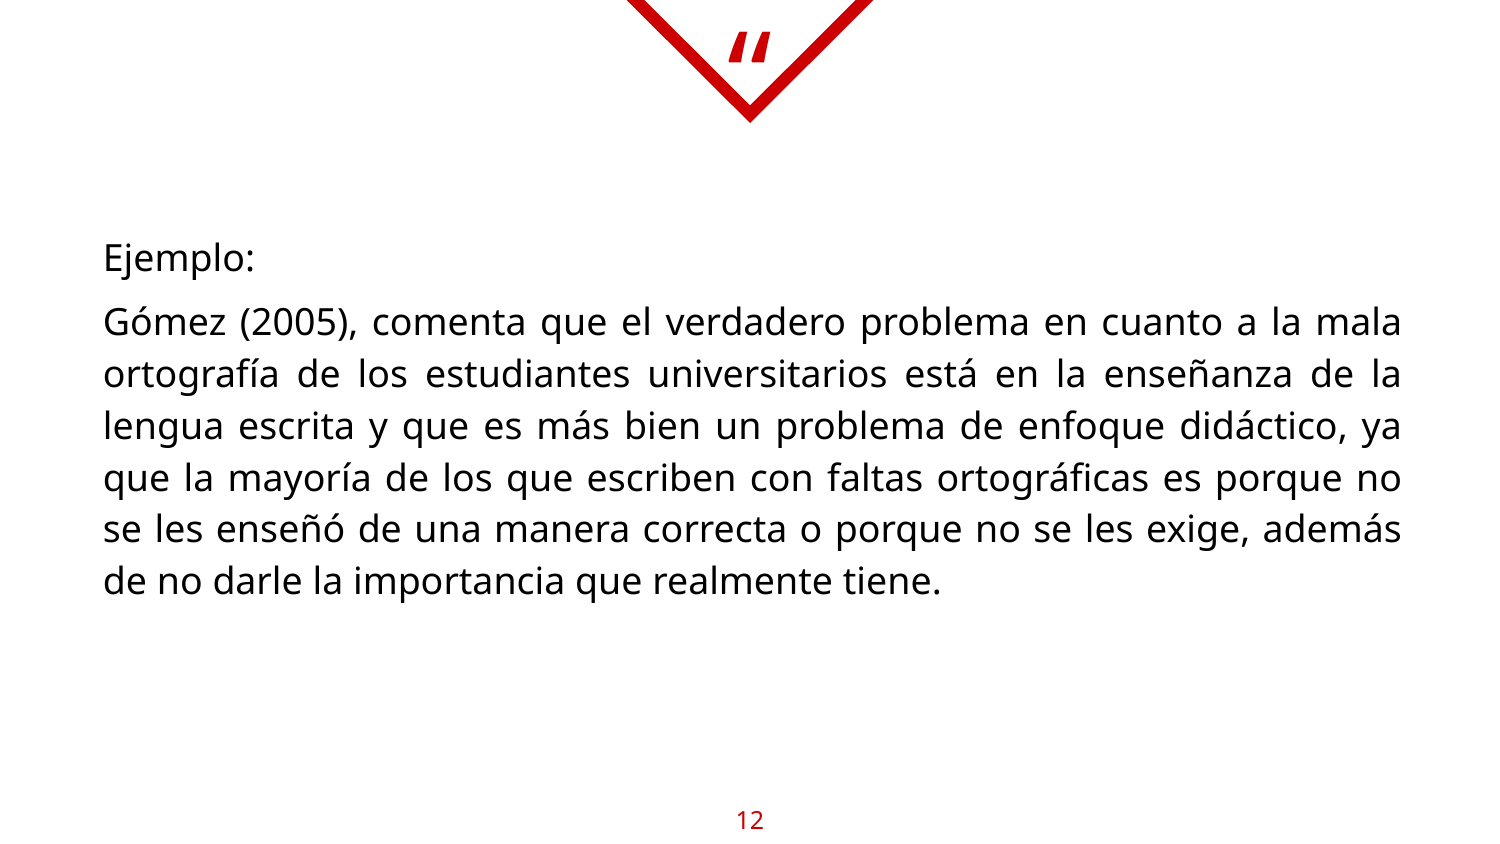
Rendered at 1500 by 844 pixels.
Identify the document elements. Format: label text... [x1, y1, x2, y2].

slide_number 12 [0, 789, 1500, 844]
text_box Ejemplo: Gómez (2005), comenta que el verdadero problema en cuanto a la mala ortografía de los estudiantes universitarios está en la enseñanza de la lengua escrita y que es más bien un problema de enfoque didáctico, ya que la mayoría de los que escriben con faltas ortográficas es porque no se les enseñó de una manera correcta o porque no se les exige, además de no darle la importancia que realmente tiene. [81, 212, 1419, 609]
